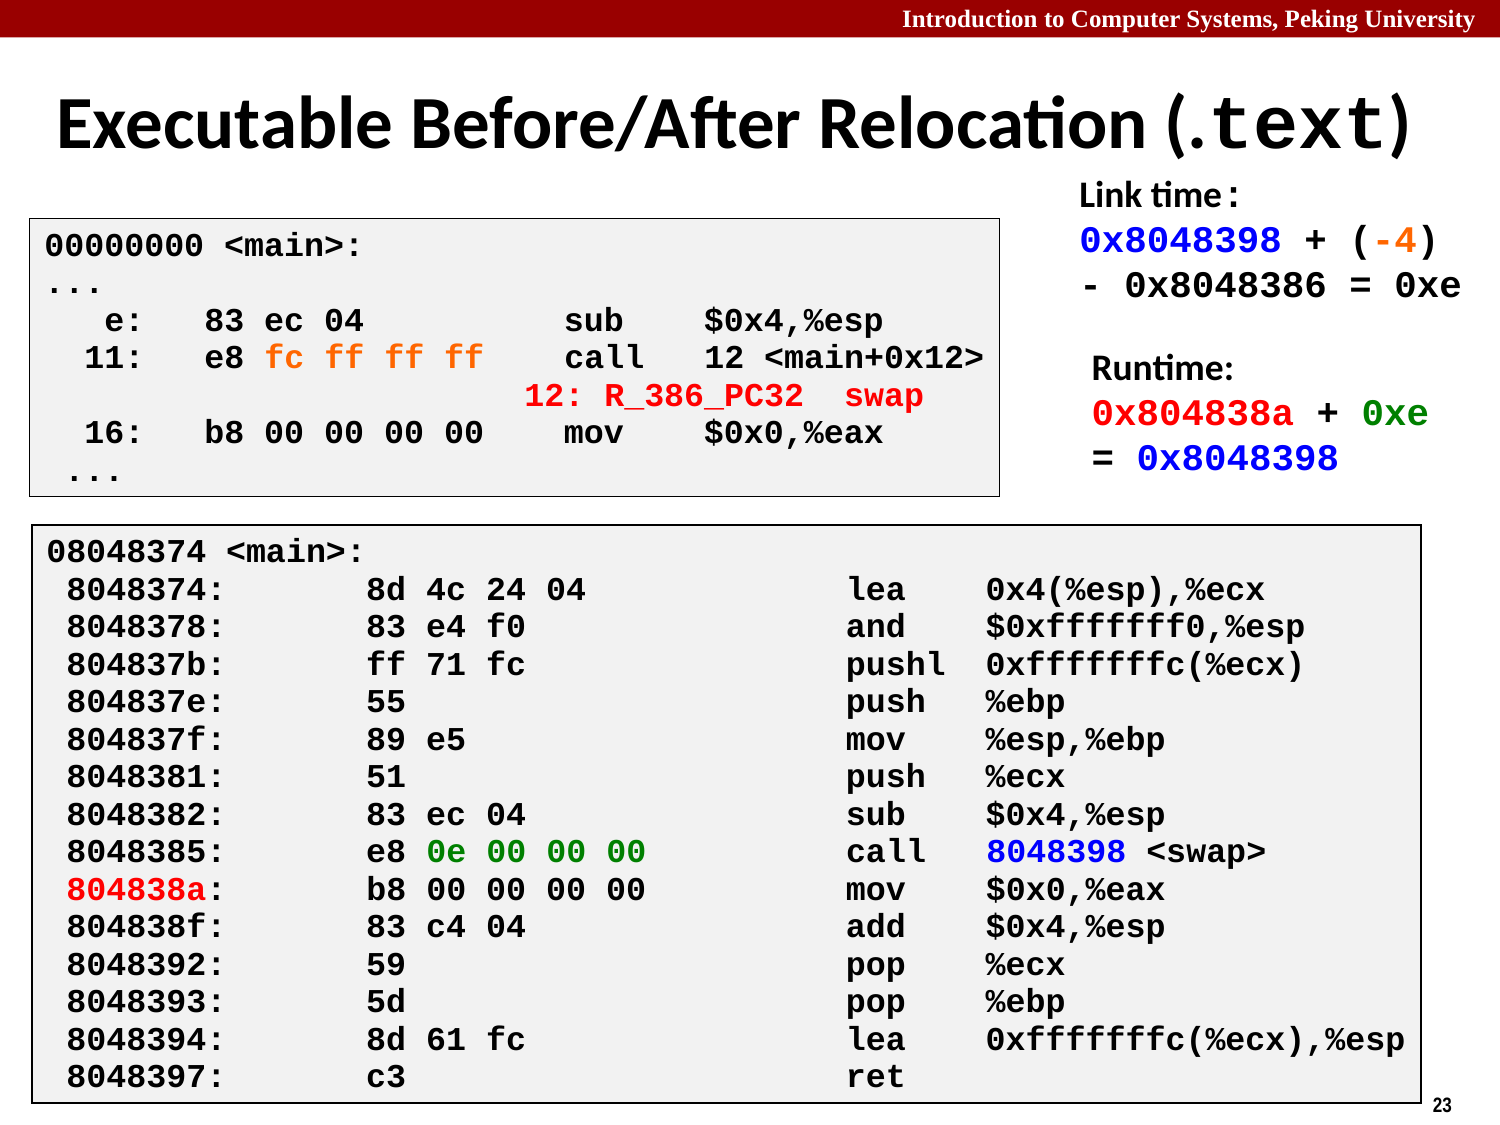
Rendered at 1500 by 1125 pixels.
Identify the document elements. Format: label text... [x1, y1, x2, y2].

text_box Runtime: 0x804838a + 0xe = 0x8048398 [1076, 335, 1445, 486]
text_box 00000000 <main>: ... e: 83 ec 04 sub $0x4,%esp 11: e8 fc ff ff ff call 12 <main+0x12> 12: R_386_PC32 swap 16: b8 00 00 00 00 mov $0x0,%eax ... [29, 218, 1000, 497]
text_box Link time: 0x8048398 + (-4) - 0x8048386 = 0xe [1064, 162, 1477, 313]
text_box 08048374 <main>: 8048374: 8d 4c 24 04 lea 0x4(%esp),%ecx 8048378: 83 e4 f0 and $0xfffffff0,%esp 804837b: ff 71 fc pushl 0xfffffffc(%ecx) 804837e: 55 push %ebp 804837f: 89 e5 mov %esp,%ebp 8048381: 51 push %ecx 8048382: 83 ec 04 sub $0x4,%esp 8048385: e8 0e 00 00 00 call 8048398 <swap> 804838a: b8 00 00 00 00 mov $0x0,%eax 804838f: 83 c4 04 add $0x4,%esp 8048392: 59 pop %ecx 8048393: 5d pop %ebp 8048394: 8d 61 fc lea 0xfffffffc(%ecx),%esp 8048397: c3 ret [31, 525, 1422, 1103]
title Executable Before/After Relocation (.text) [40, 24, 1500, 212]
